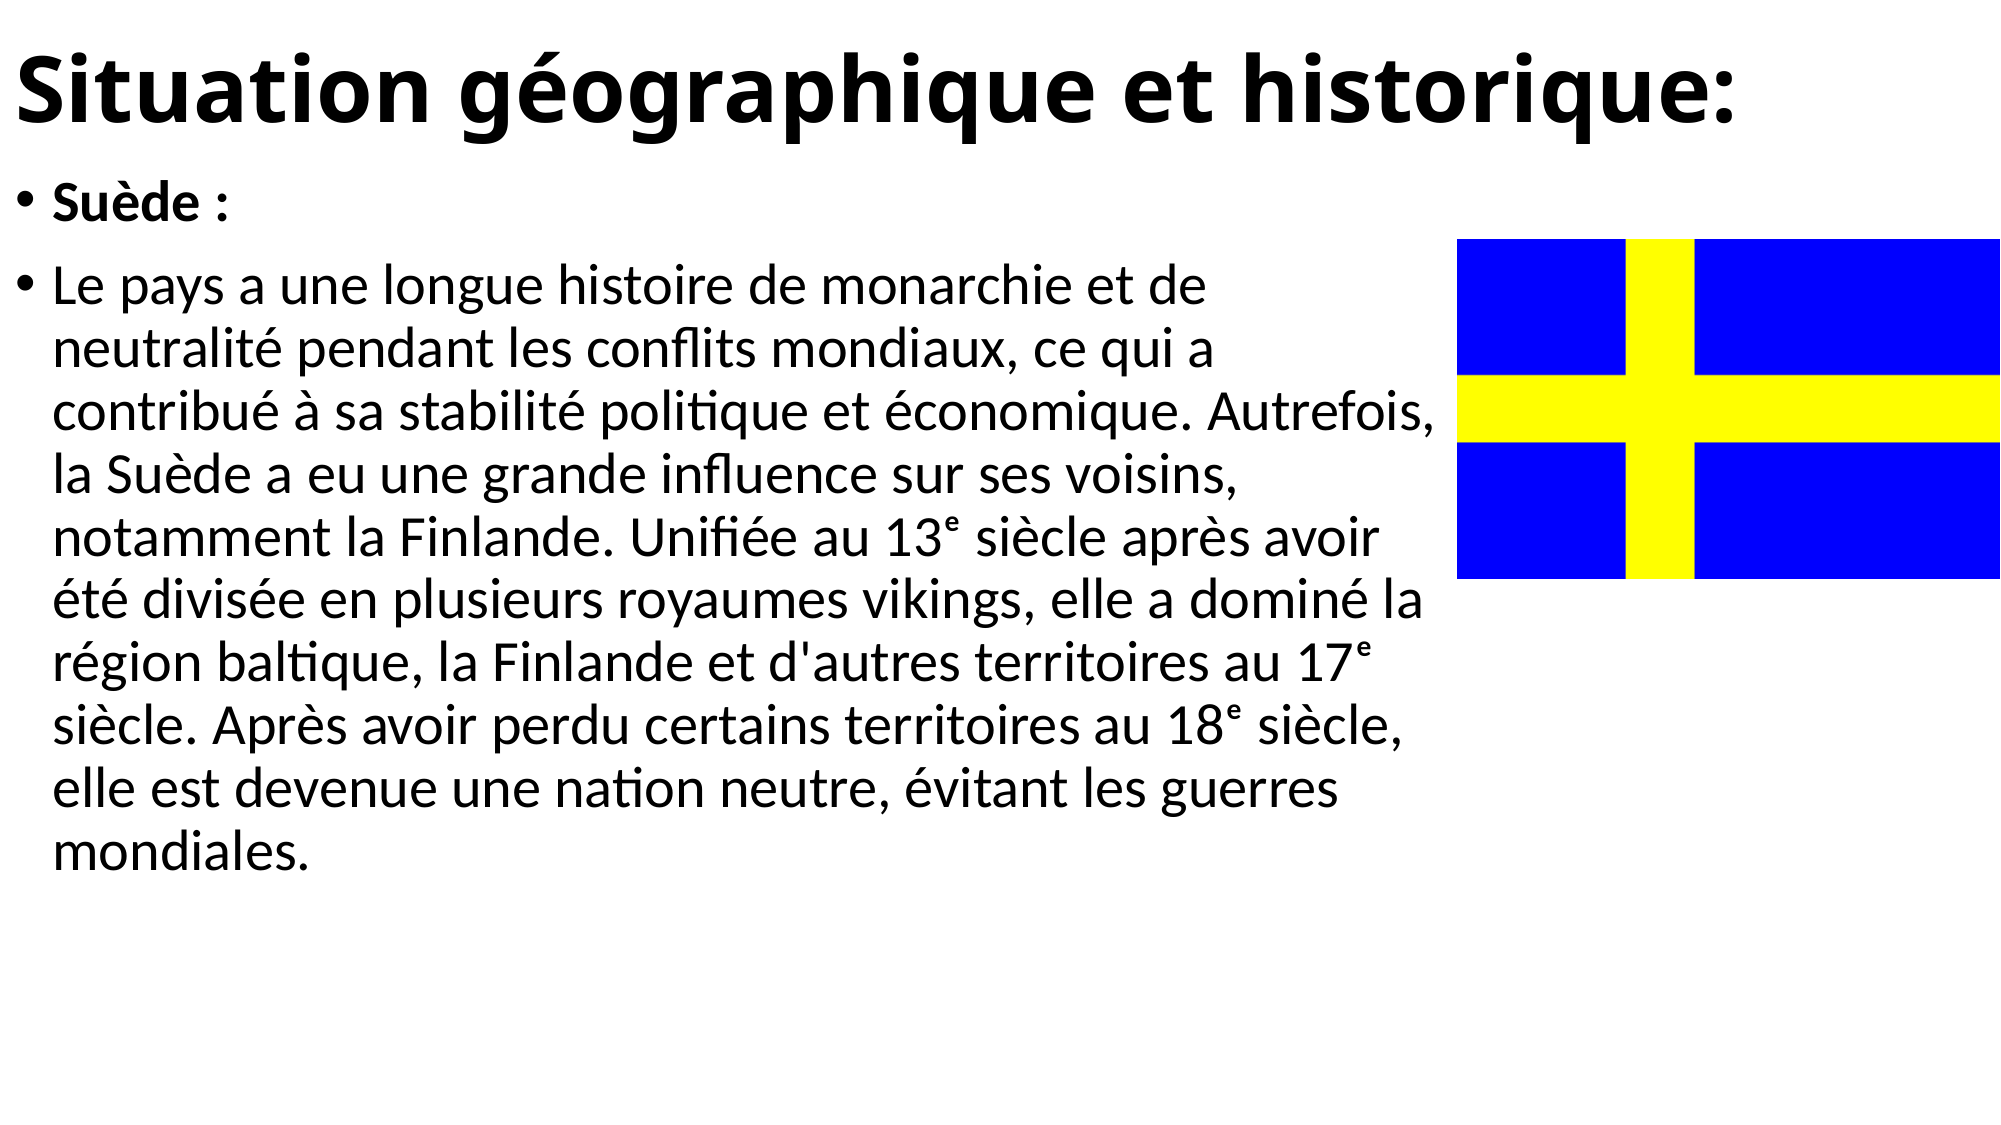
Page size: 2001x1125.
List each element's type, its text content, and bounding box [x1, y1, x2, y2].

picture [1457, 239, 2000, 579]
title Situation géographique et historique: [0, 0, 1888, 186]
list Suède : Le pays a une longue histoire de monarchie et de neutralité pendant les conflits mondiaux, ce qui a contribué à sa stabilité politique et économique. Autrefois, la Suède a eu une grande influence sur ses voisins, notamment la Finlande. Unifiée au 13ᵉ siècle après avoir été divisée en plusieurs royaumes vikings, elle a dominé la région baltique, la Finlande et d'autres territoires au 17ᵉ siècle. Après avoir perdu certains territoires au 18ᵉ siècle, elle est devenue une nation neutre, évitant les guerres mondiales. [0, 163, 1458, 970]
